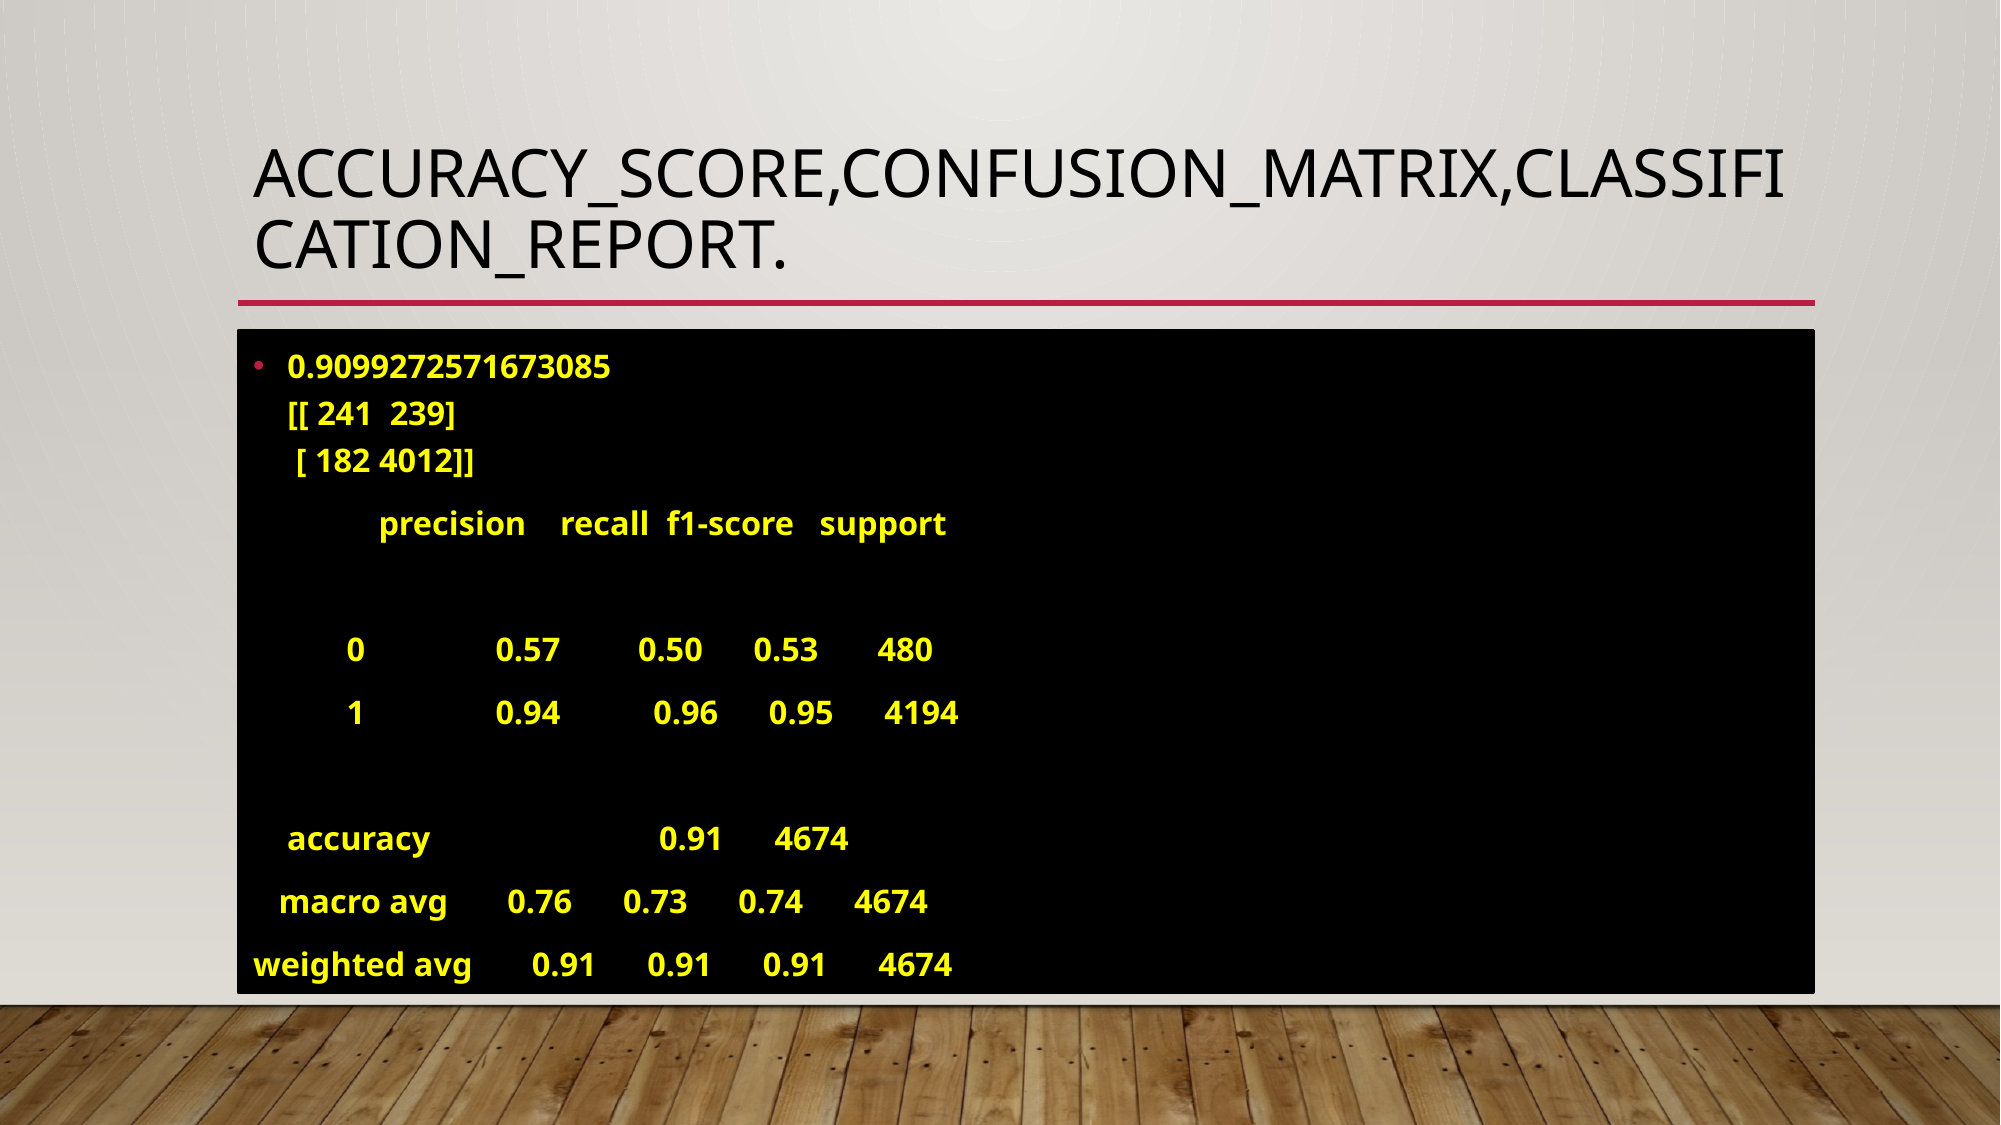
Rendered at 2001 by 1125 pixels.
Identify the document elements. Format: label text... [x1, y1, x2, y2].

picture [0, 1005, 2000, 1125]
title Accuracy_score,confusion_matrix,classification_report. [238, 131, 1814, 305]
list 0.9099272571673085 [[ 241 239] [ 182 4012]] precision recall f1-score support 0 0.57 0.50 0.53 480 1 0.94 0.96 0.95 4194 accuracy 0.91 4674 macro avg 0.76 0.73 0.74 4674 weighted avg 0.91 0.91 0.91 4674 [237, 329, 1815, 994]
